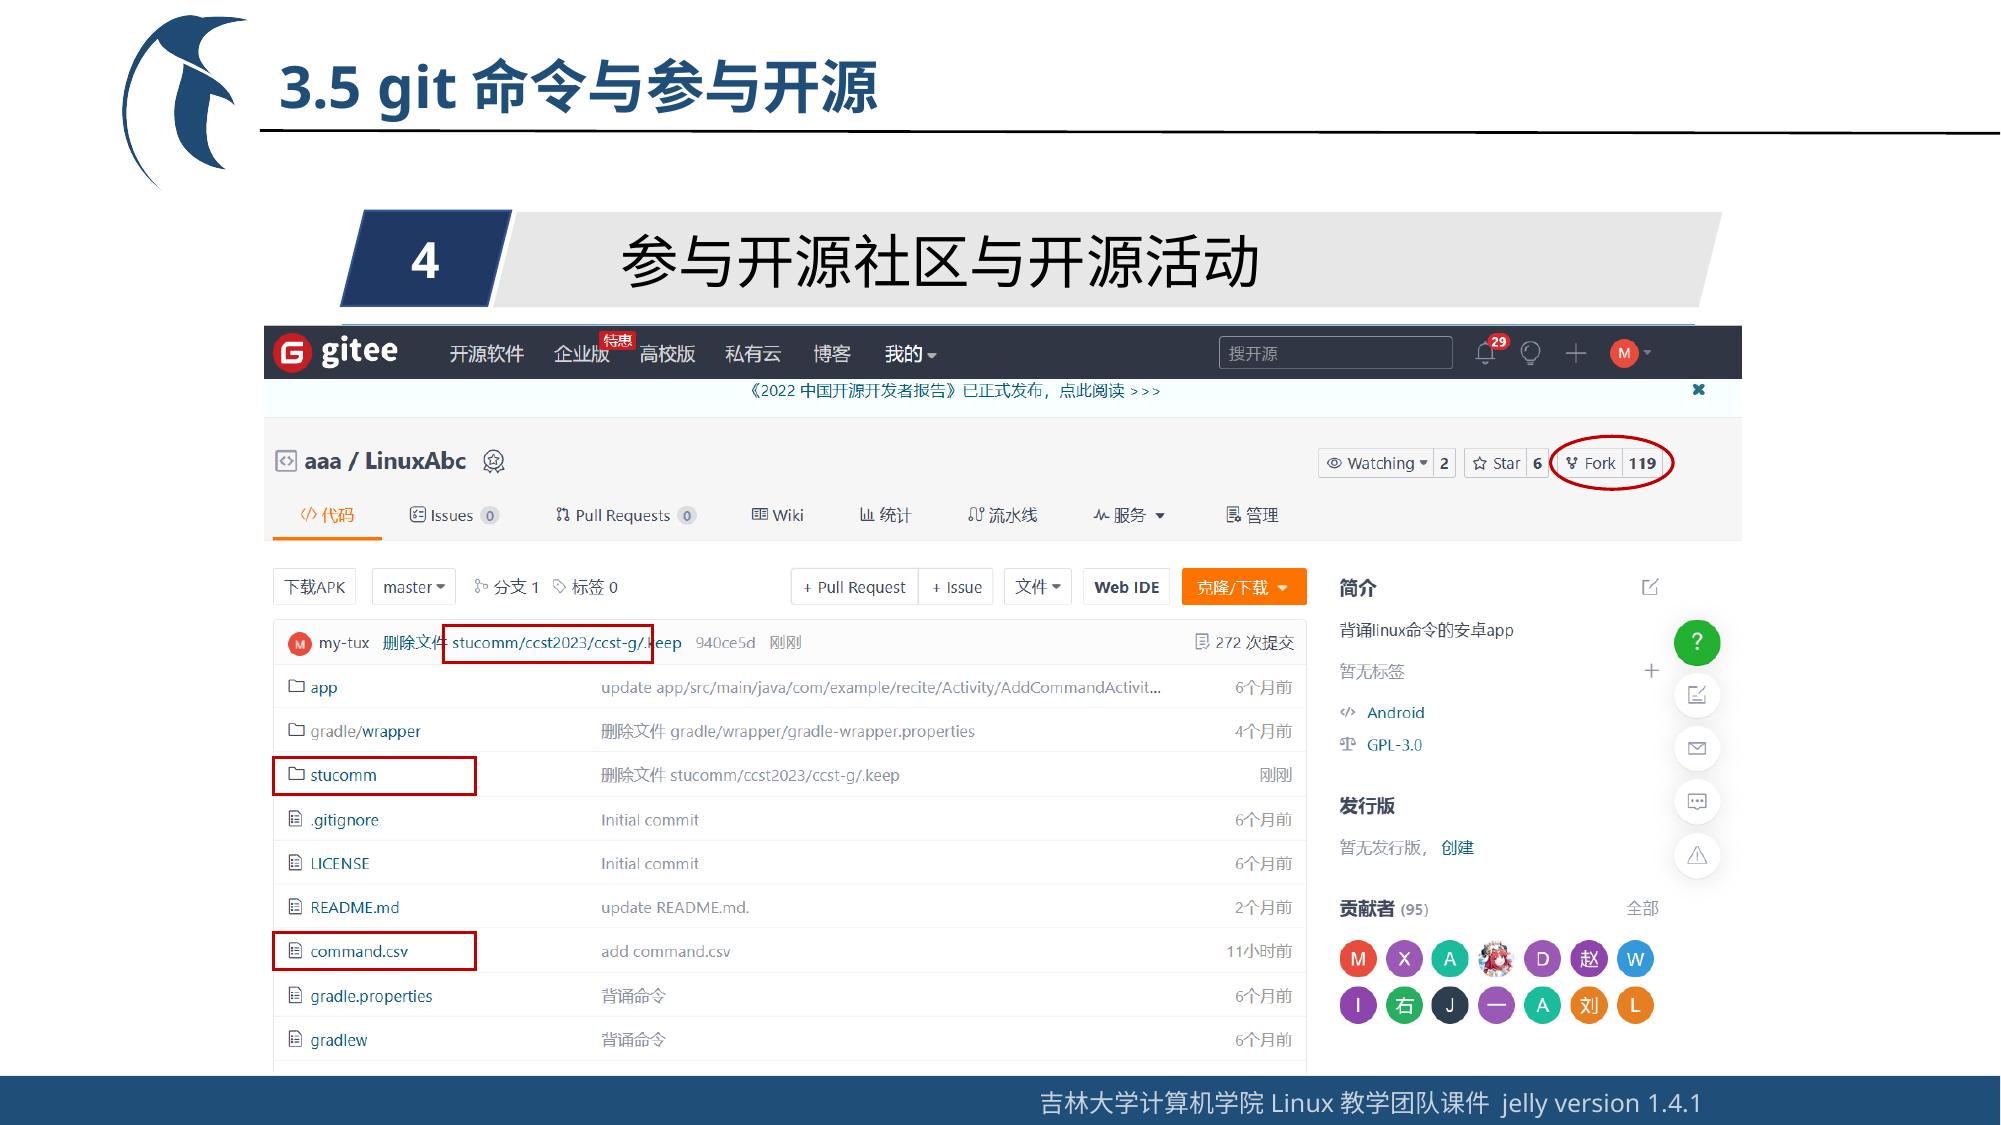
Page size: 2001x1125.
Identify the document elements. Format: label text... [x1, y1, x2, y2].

picture [264, 325, 1742, 1073]
text_box 参与开源社区与开源活动 [491, 211, 1724, 309]
text_box 4 [339, 209, 513, 307]
picture [122, 15, 248, 191]
text_box 3.5 git命令与参与开源 [264, 42, 1097, 128]
